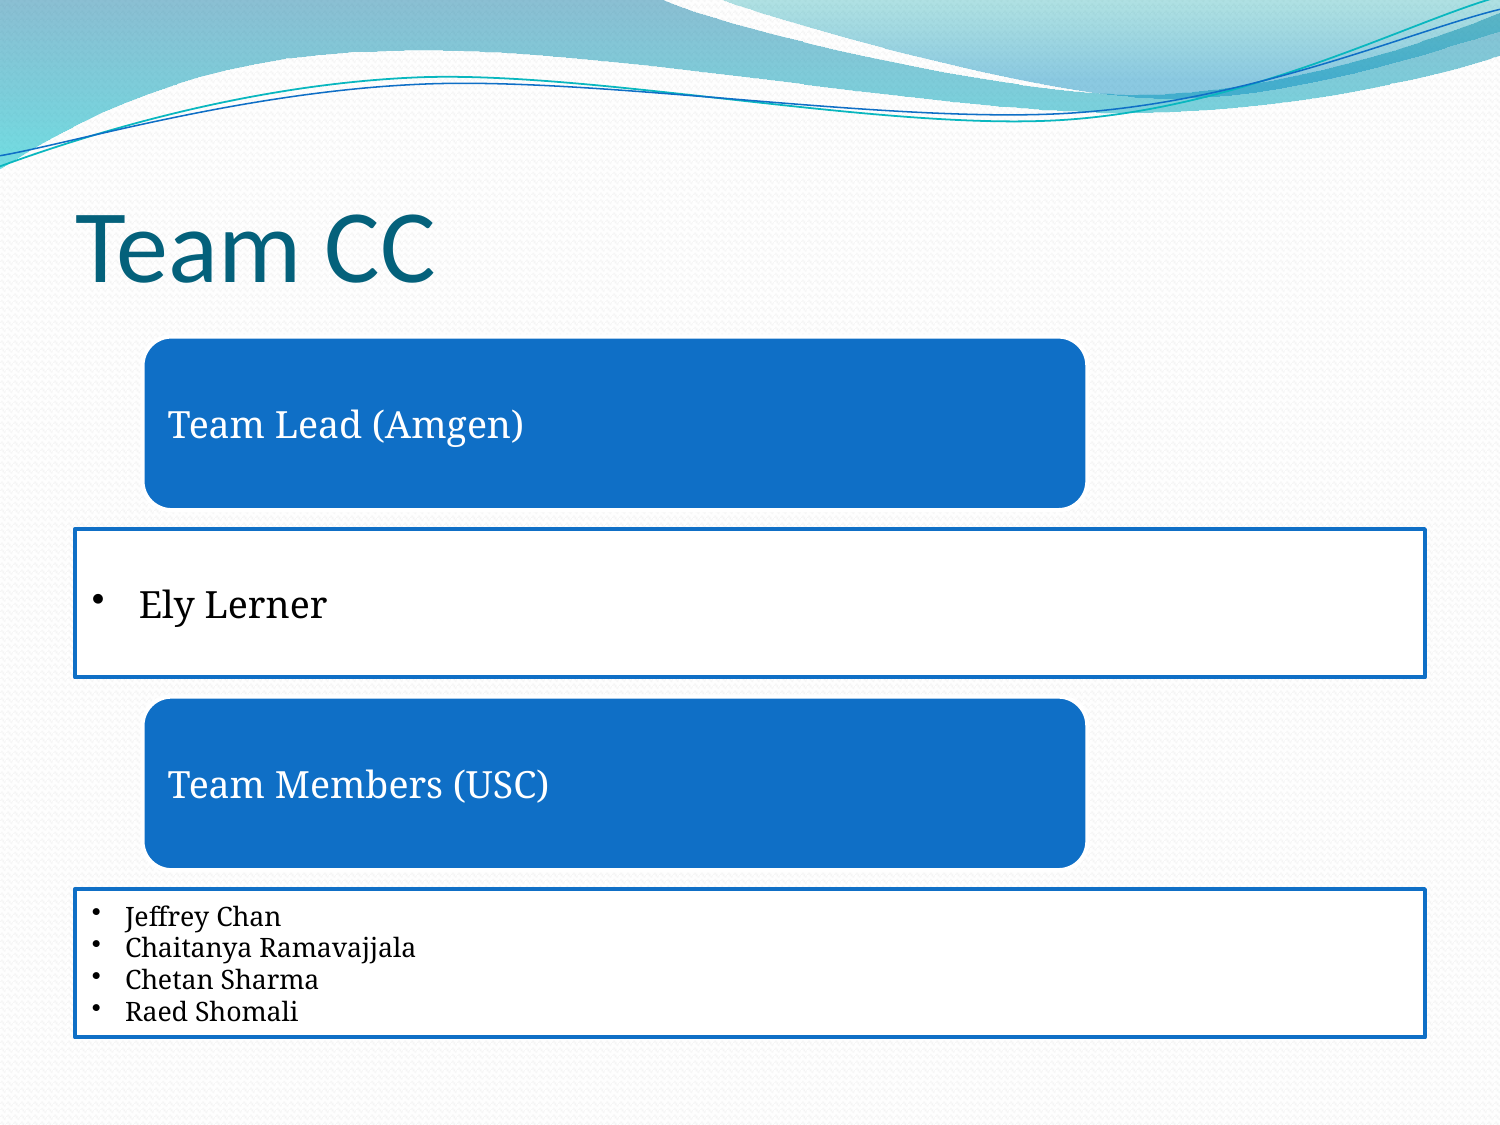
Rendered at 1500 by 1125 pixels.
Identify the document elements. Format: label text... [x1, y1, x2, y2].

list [74, 317, 1426, 1038]
title Team CC [75, 115, 1425, 303]
